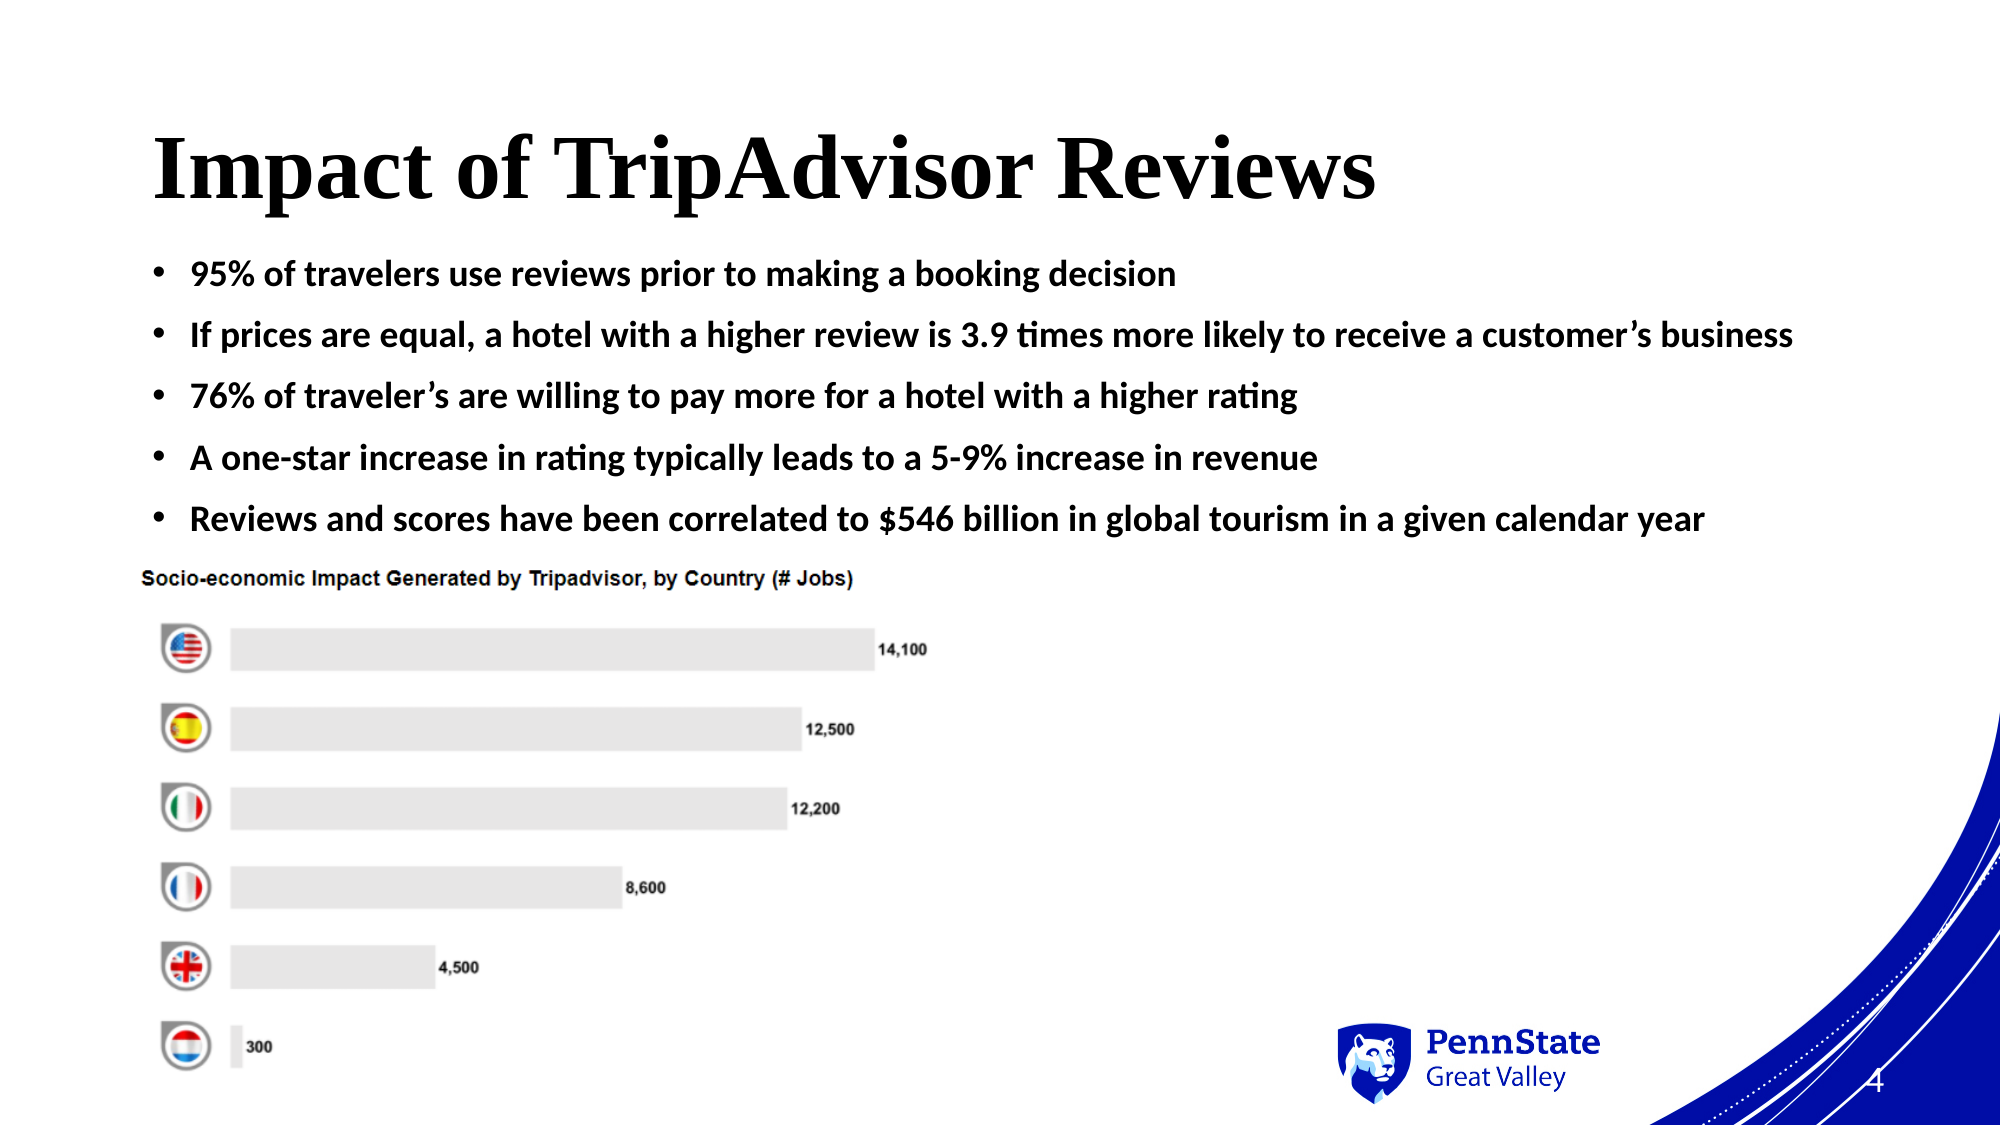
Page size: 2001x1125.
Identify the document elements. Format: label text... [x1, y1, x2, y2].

title Impact of TripAdvisor Reviews [137, 59, 1863, 246]
picture [0, 0, 2000, 1125]
list 95% of travelers use reviews prior to making a booking decision If prices are equal, a hotel with a higher review is 3.9 times more likely to receive a customer’s business 76% of traveler’s are willing to pay more for a hotel with a higher rating A one-star increase in rating typically leads to a 5-9% increase in revenue Reviews and scores have been correlated to $546 billion in global tourism in a given calendar year [137, 246, 1863, 1014]
